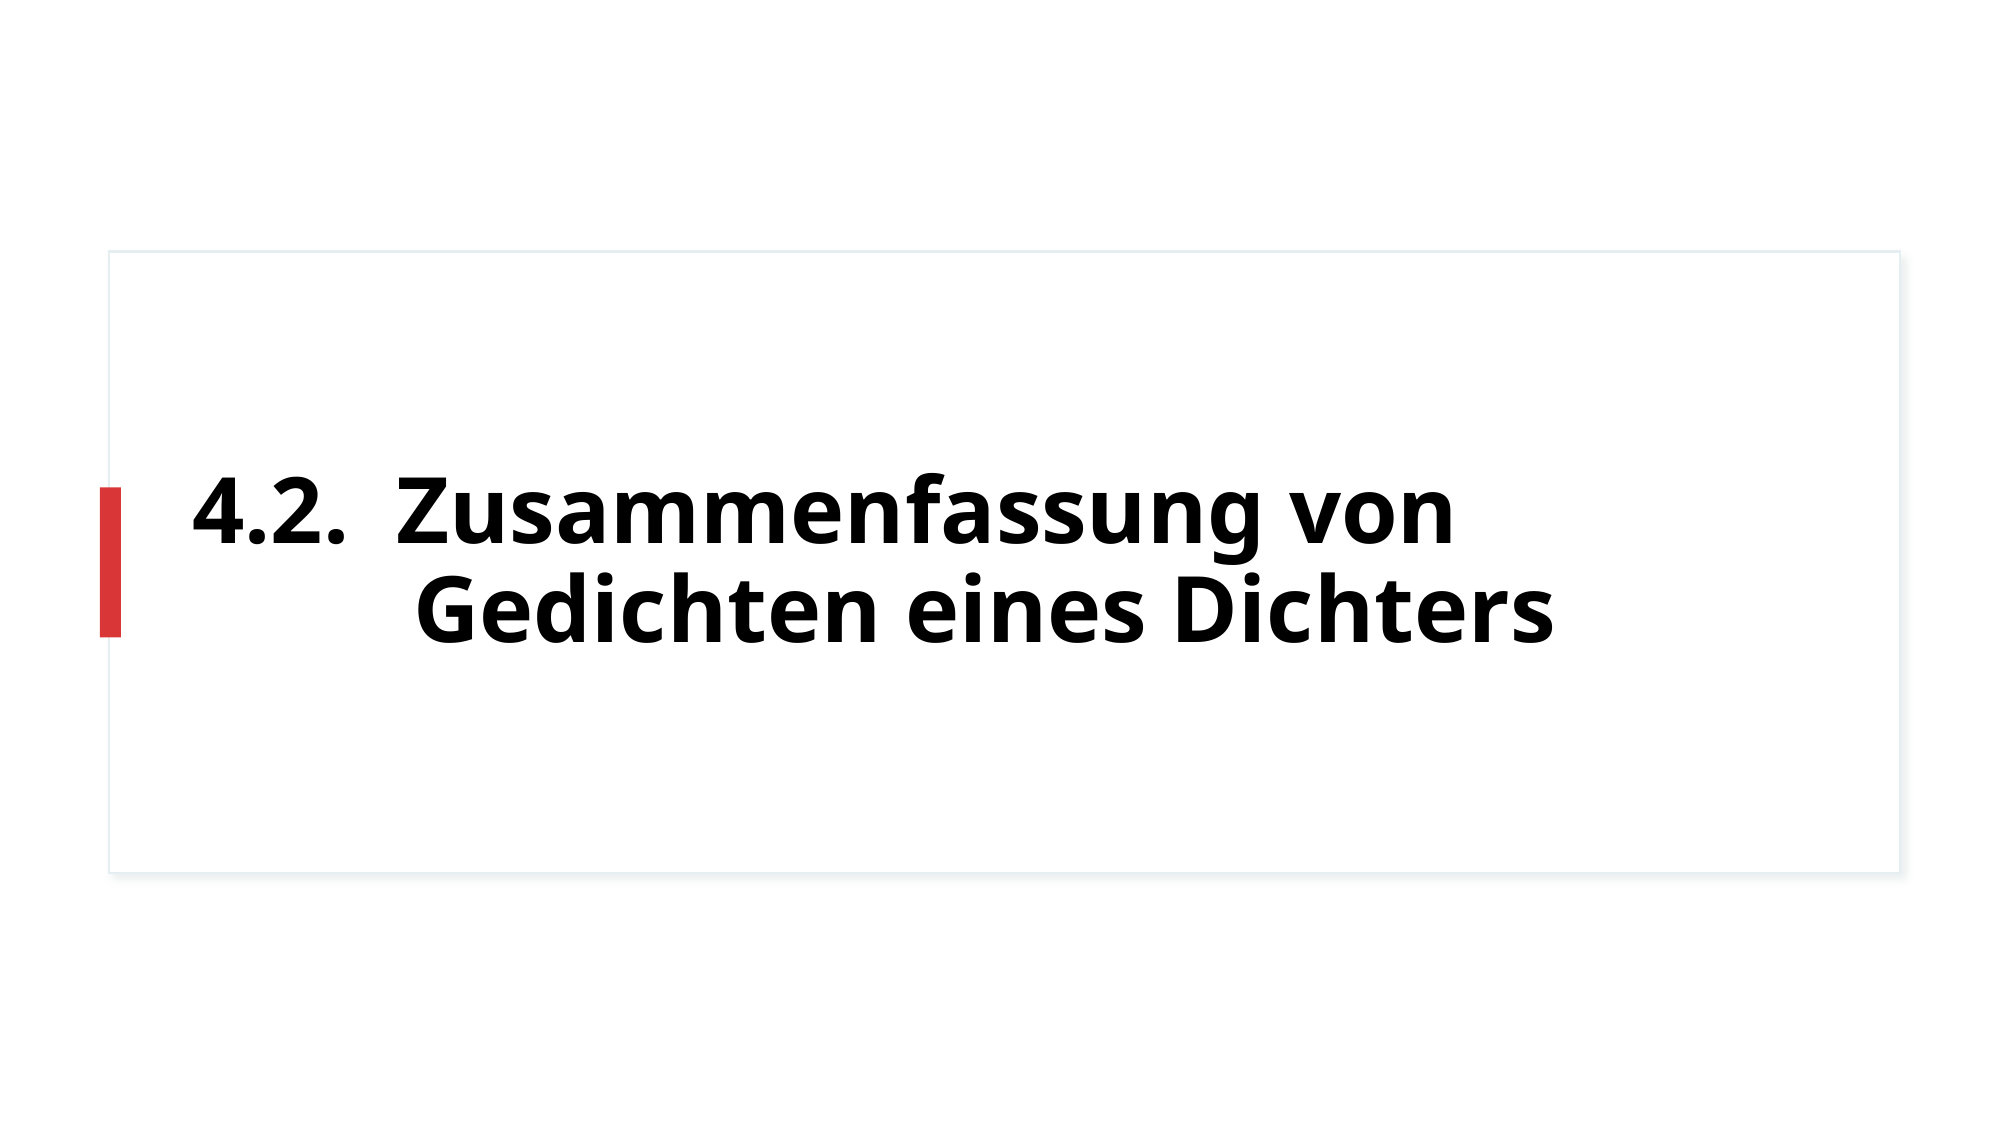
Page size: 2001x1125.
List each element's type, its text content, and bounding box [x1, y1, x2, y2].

title 4.2. Zusammenfassung von Gedichten eines Dichters [176, 318, 1847, 809]
